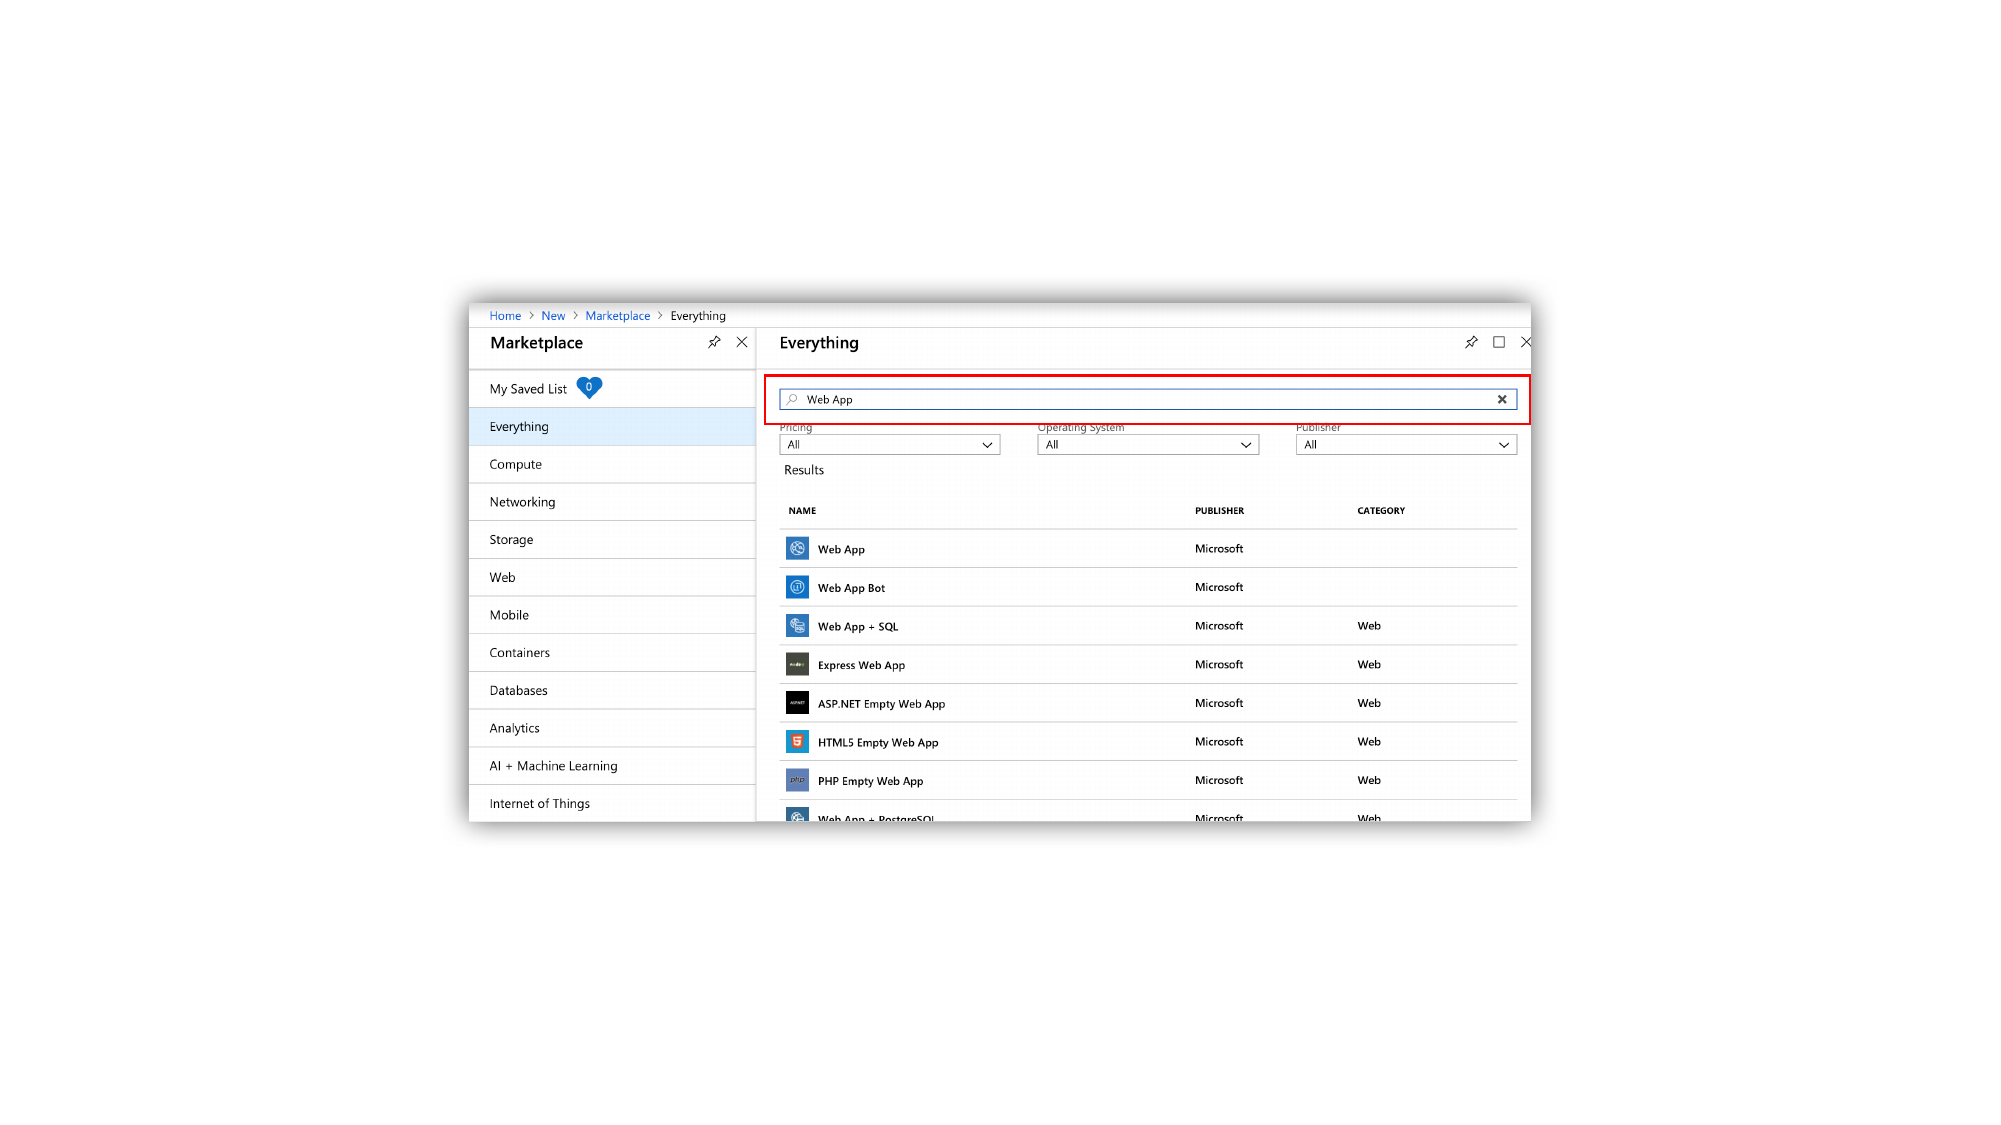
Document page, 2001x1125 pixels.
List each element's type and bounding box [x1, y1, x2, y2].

picture [469, 303, 1531, 822]
